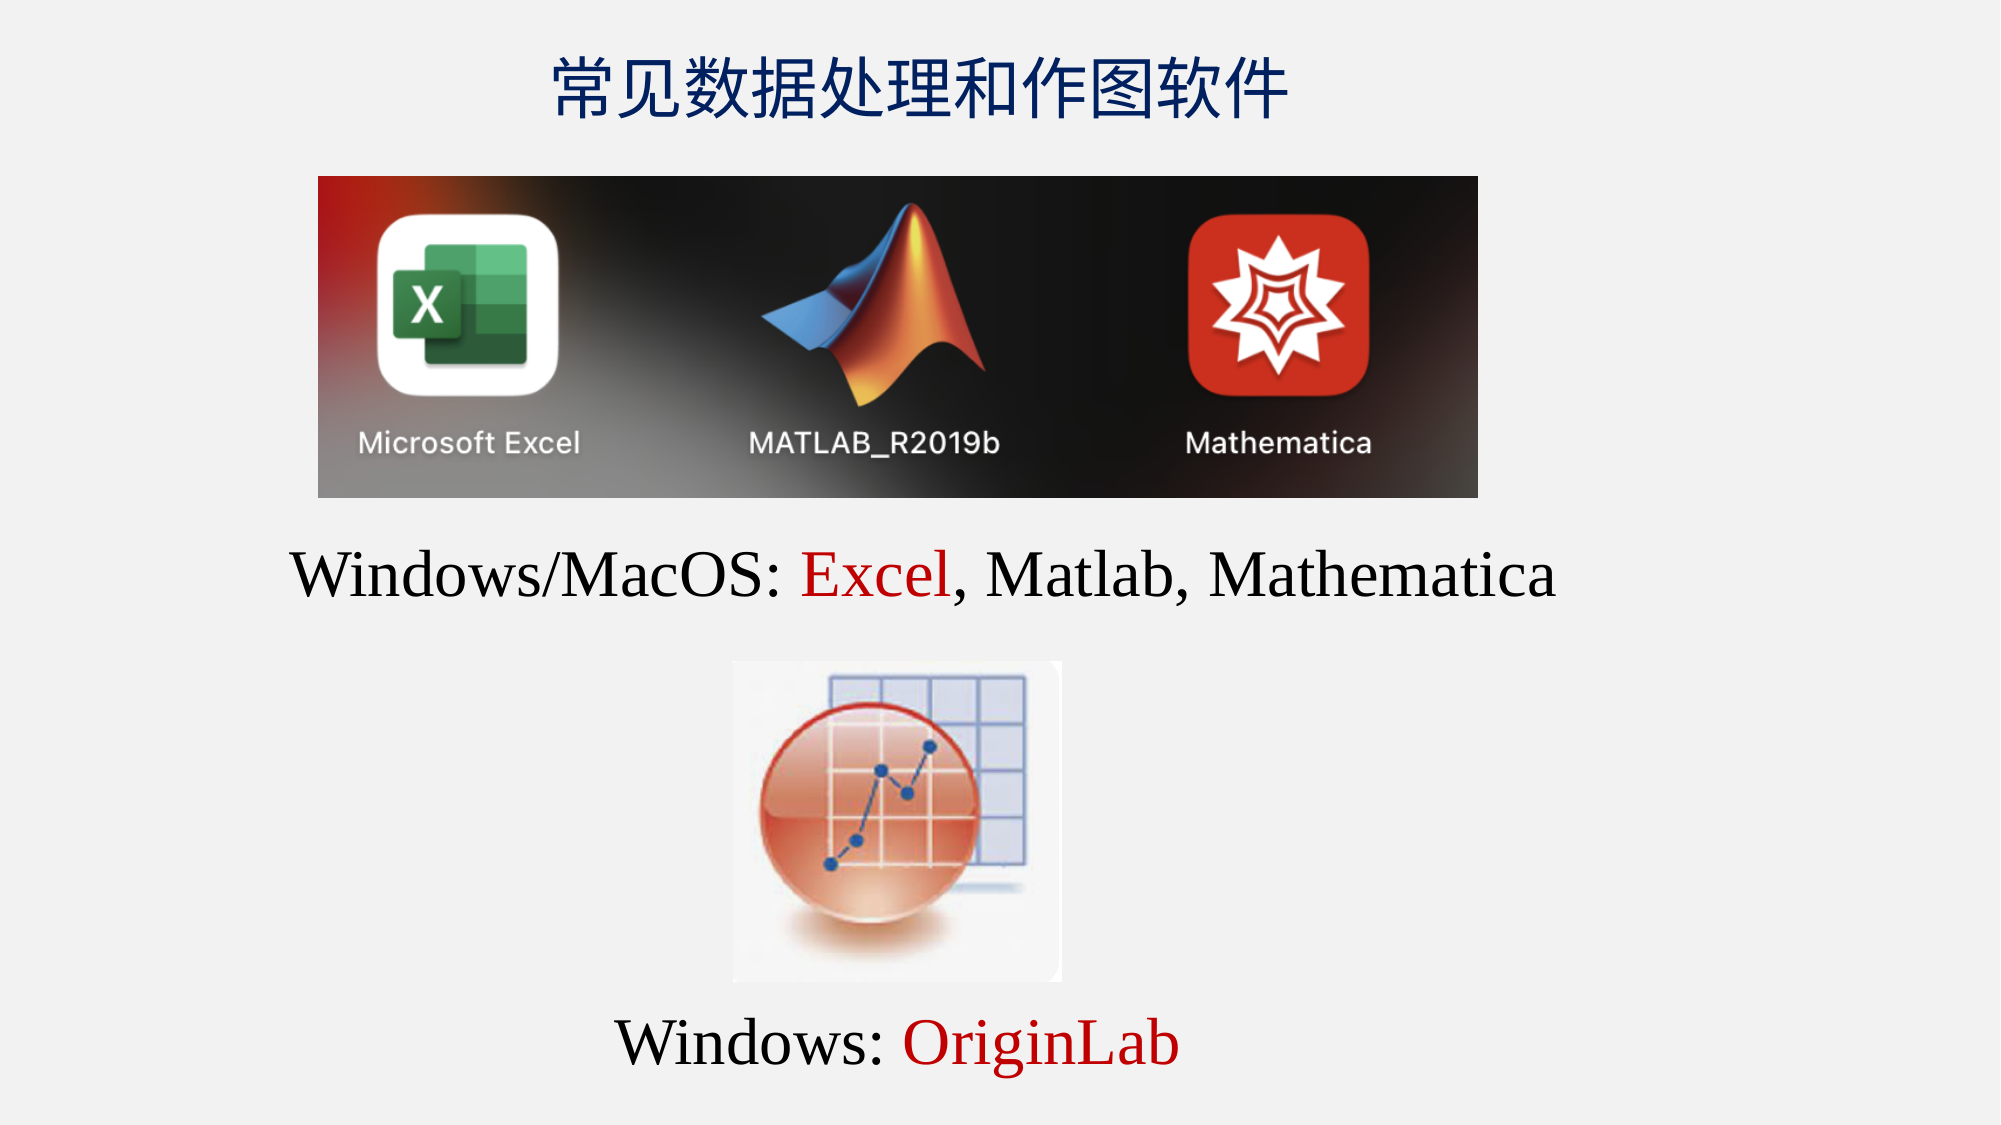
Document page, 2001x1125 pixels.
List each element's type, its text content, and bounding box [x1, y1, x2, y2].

title 常见数据处理和作图软件 [533, 38, 1315, 144]
text_box Windows: OriginLab [599, 990, 1197, 1085]
text_box Windows/MacOS: Excel, Matlab, Mathematica [274, 522, 1573, 618]
picture [733, 661, 1062, 982]
picture [318, 176, 1478, 498]
